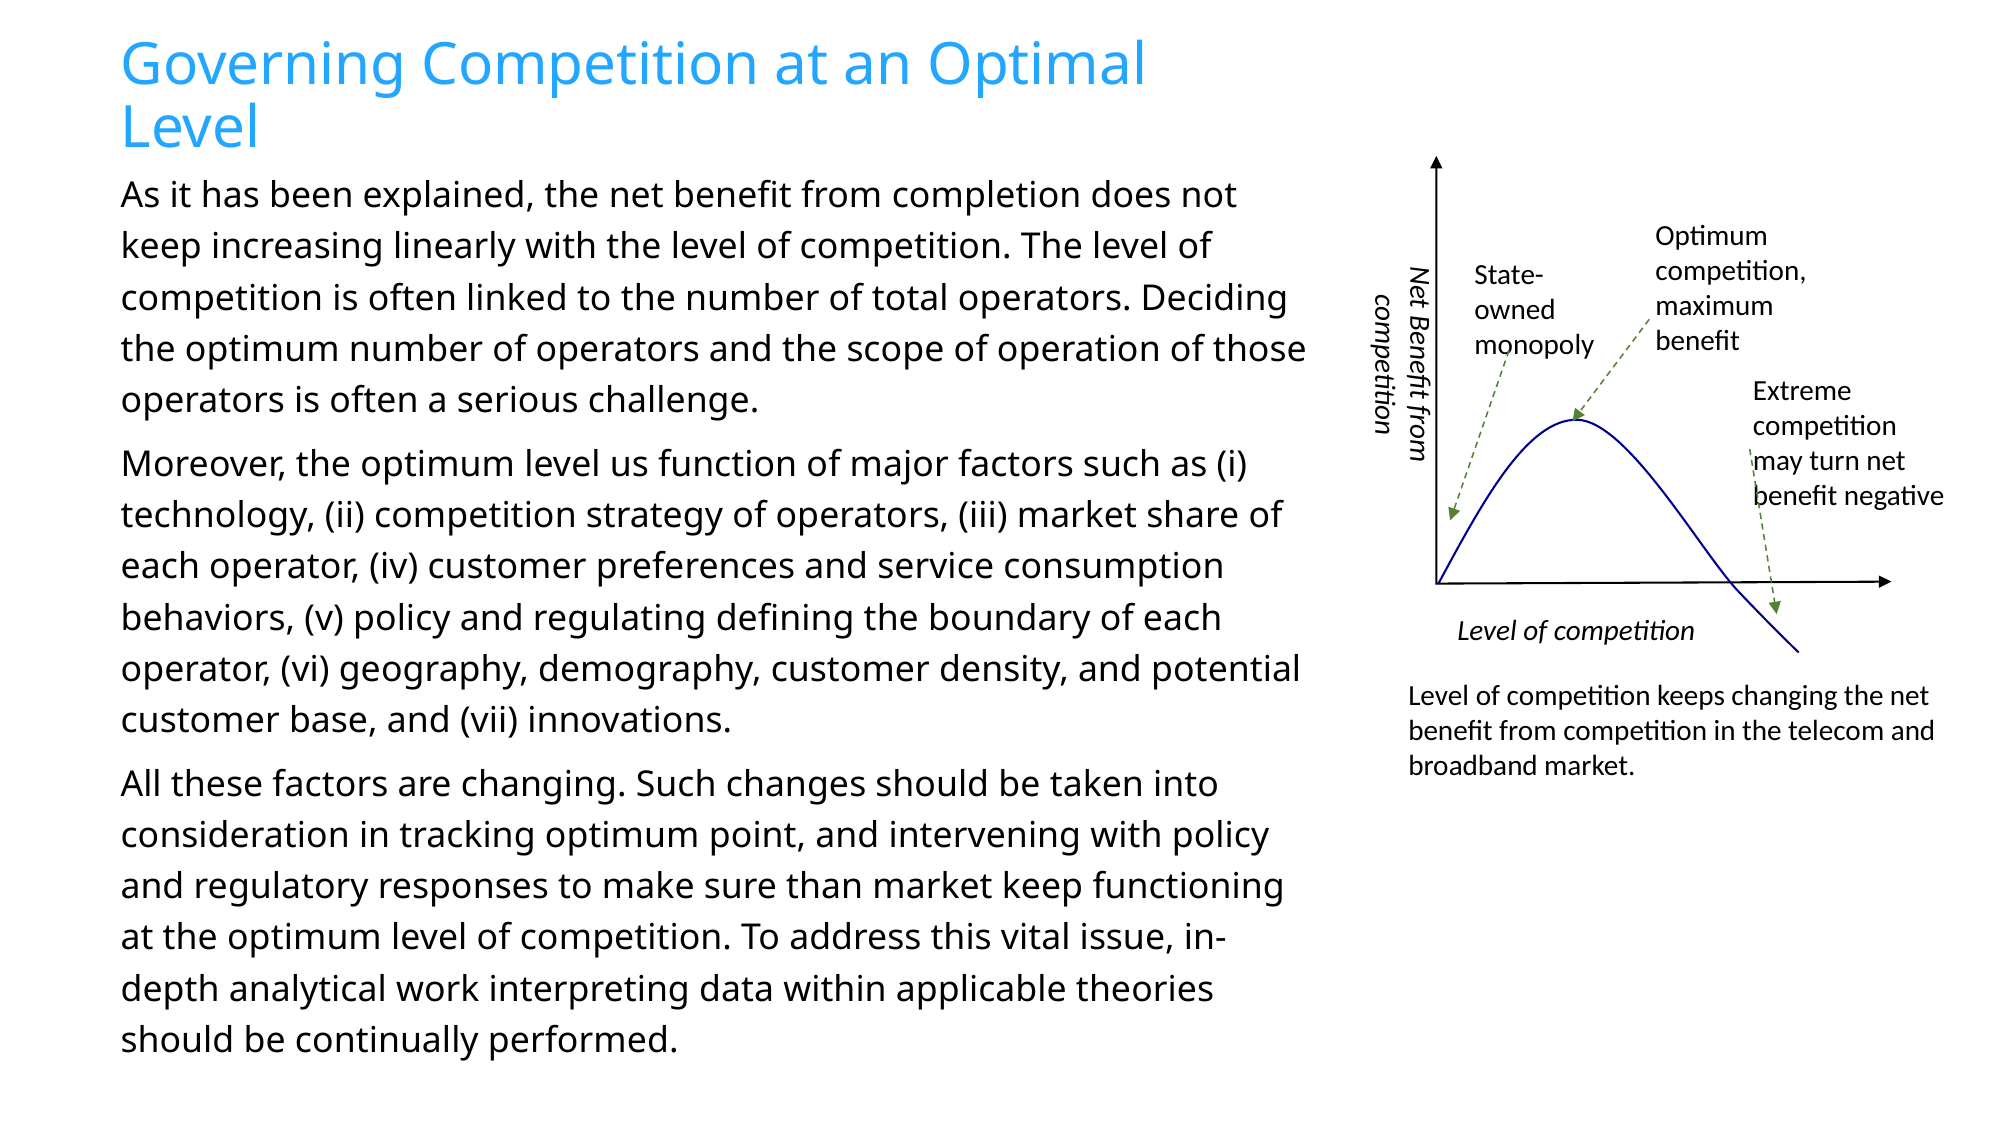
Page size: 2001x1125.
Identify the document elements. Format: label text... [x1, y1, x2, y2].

title Governing Competition at an Optimal Level [105, 37, 1190, 155]
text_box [1334, 155, 1974, 821]
list As it has been explained, the net benefit from completion does not keep increasing linearly with the level of competition. The level of competition is often linked to the number of total operators. Deciding the optimum number of operators and the scope of operation of those operators is often a serious challenge. Moreover, the optimum level us function of major factors such as (i) technology, (ii) competition strategy of operators, (iii) market share of each operator, (iv) customer preferences and service consumption behaviors, (v) policy and regulating defining the boundary of each operator, (vi) geography, demography, customer density, and potential customer base, and (vii) innovations. All these factors are changing. Such changes should be taken into consideration in tracking optimum point, and intervening with policy and regulatory responses to make sure than market keep functioning at the optimum level of competition. To address this vital issue, in-depth analytical work interpreting data within applicable theories should be continually performed. [105, 155, 1335, 1088]
